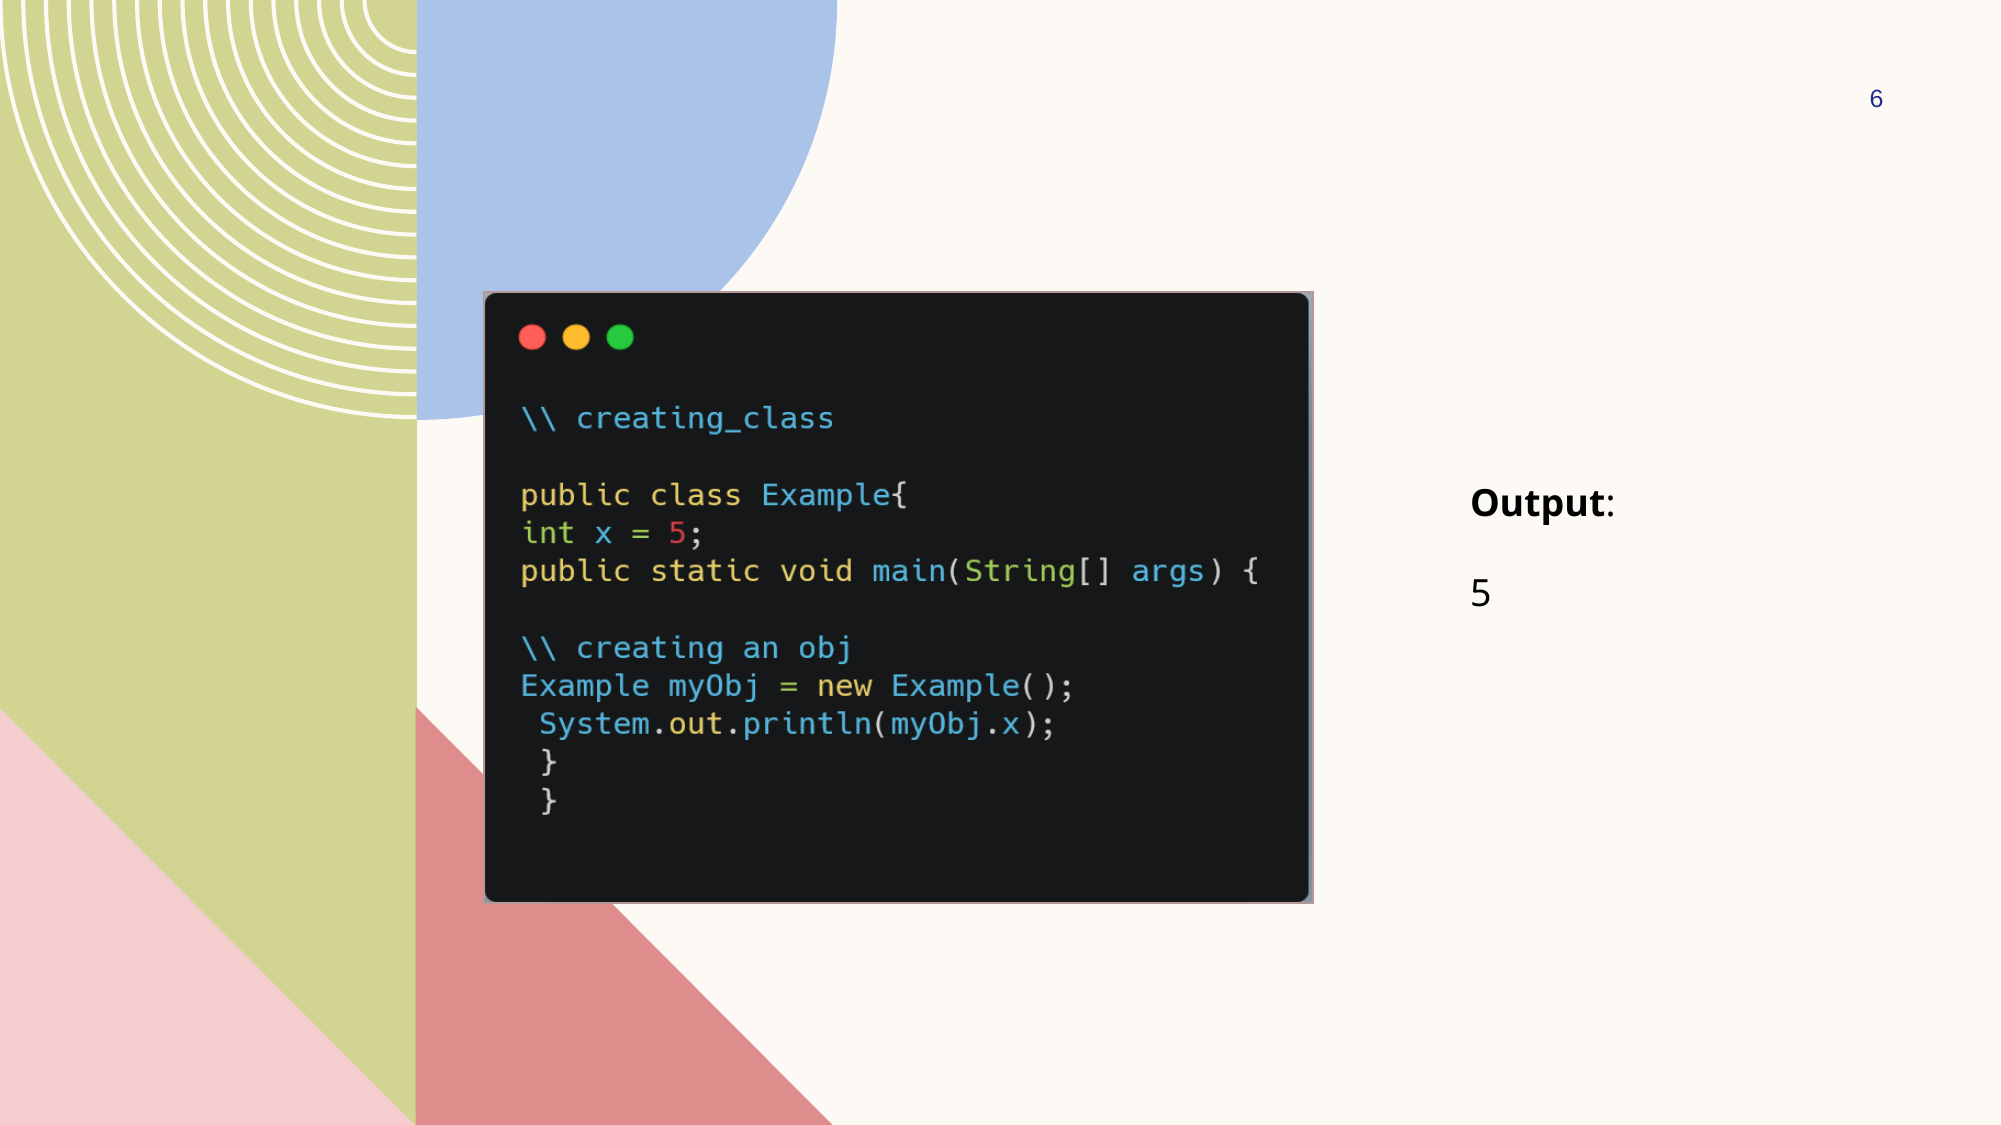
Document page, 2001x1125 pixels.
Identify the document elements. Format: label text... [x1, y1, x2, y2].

slide_number 6 [1795, 75, 1958, 120]
text_box [483, 291, 1314, 904]
text_box Output: 5 [1455, 471, 1912, 621]
